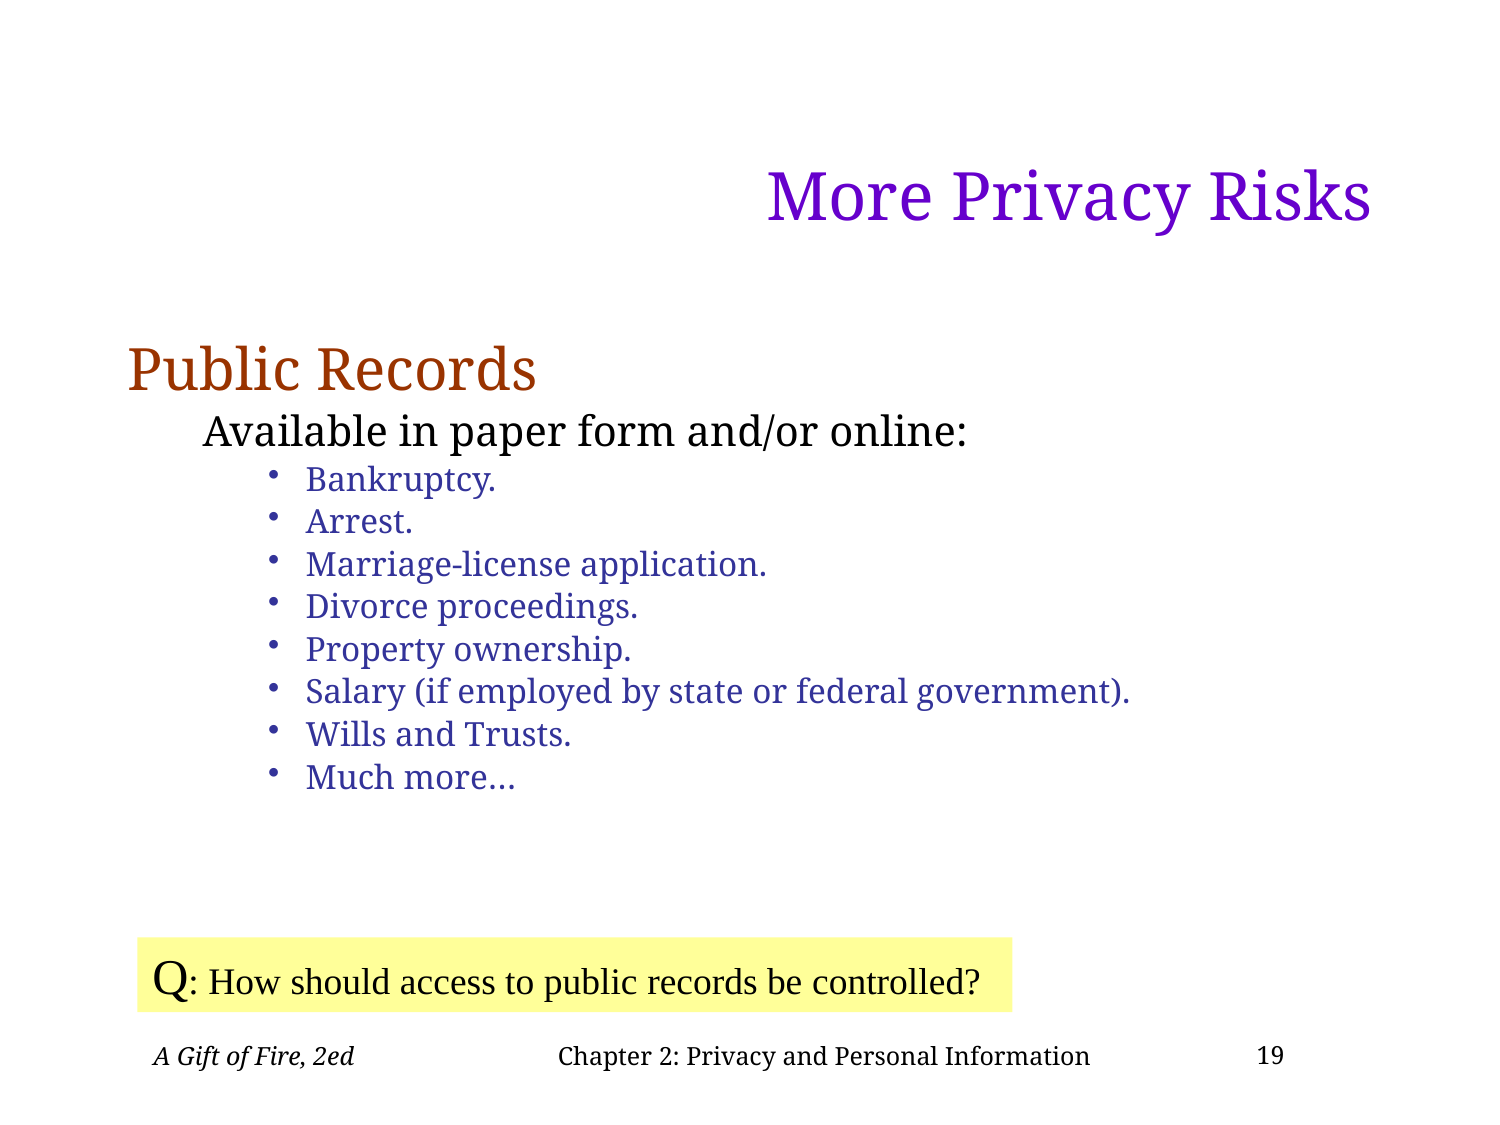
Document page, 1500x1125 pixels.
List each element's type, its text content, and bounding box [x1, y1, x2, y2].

title More Privacy Risks [112, 99, 1388, 288]
text_box Q: How should access to public records be controlled? [137, 937, 1013, 1013]
list Public Records Available in paper form and/or online: Bankruptcy. Arrest. Marriage-license application. Divorce proceedings. Property ownership. Salary (if employed by state or federal government). Wills and Trusts. Much more… [112, 324, 1388, 1000]
